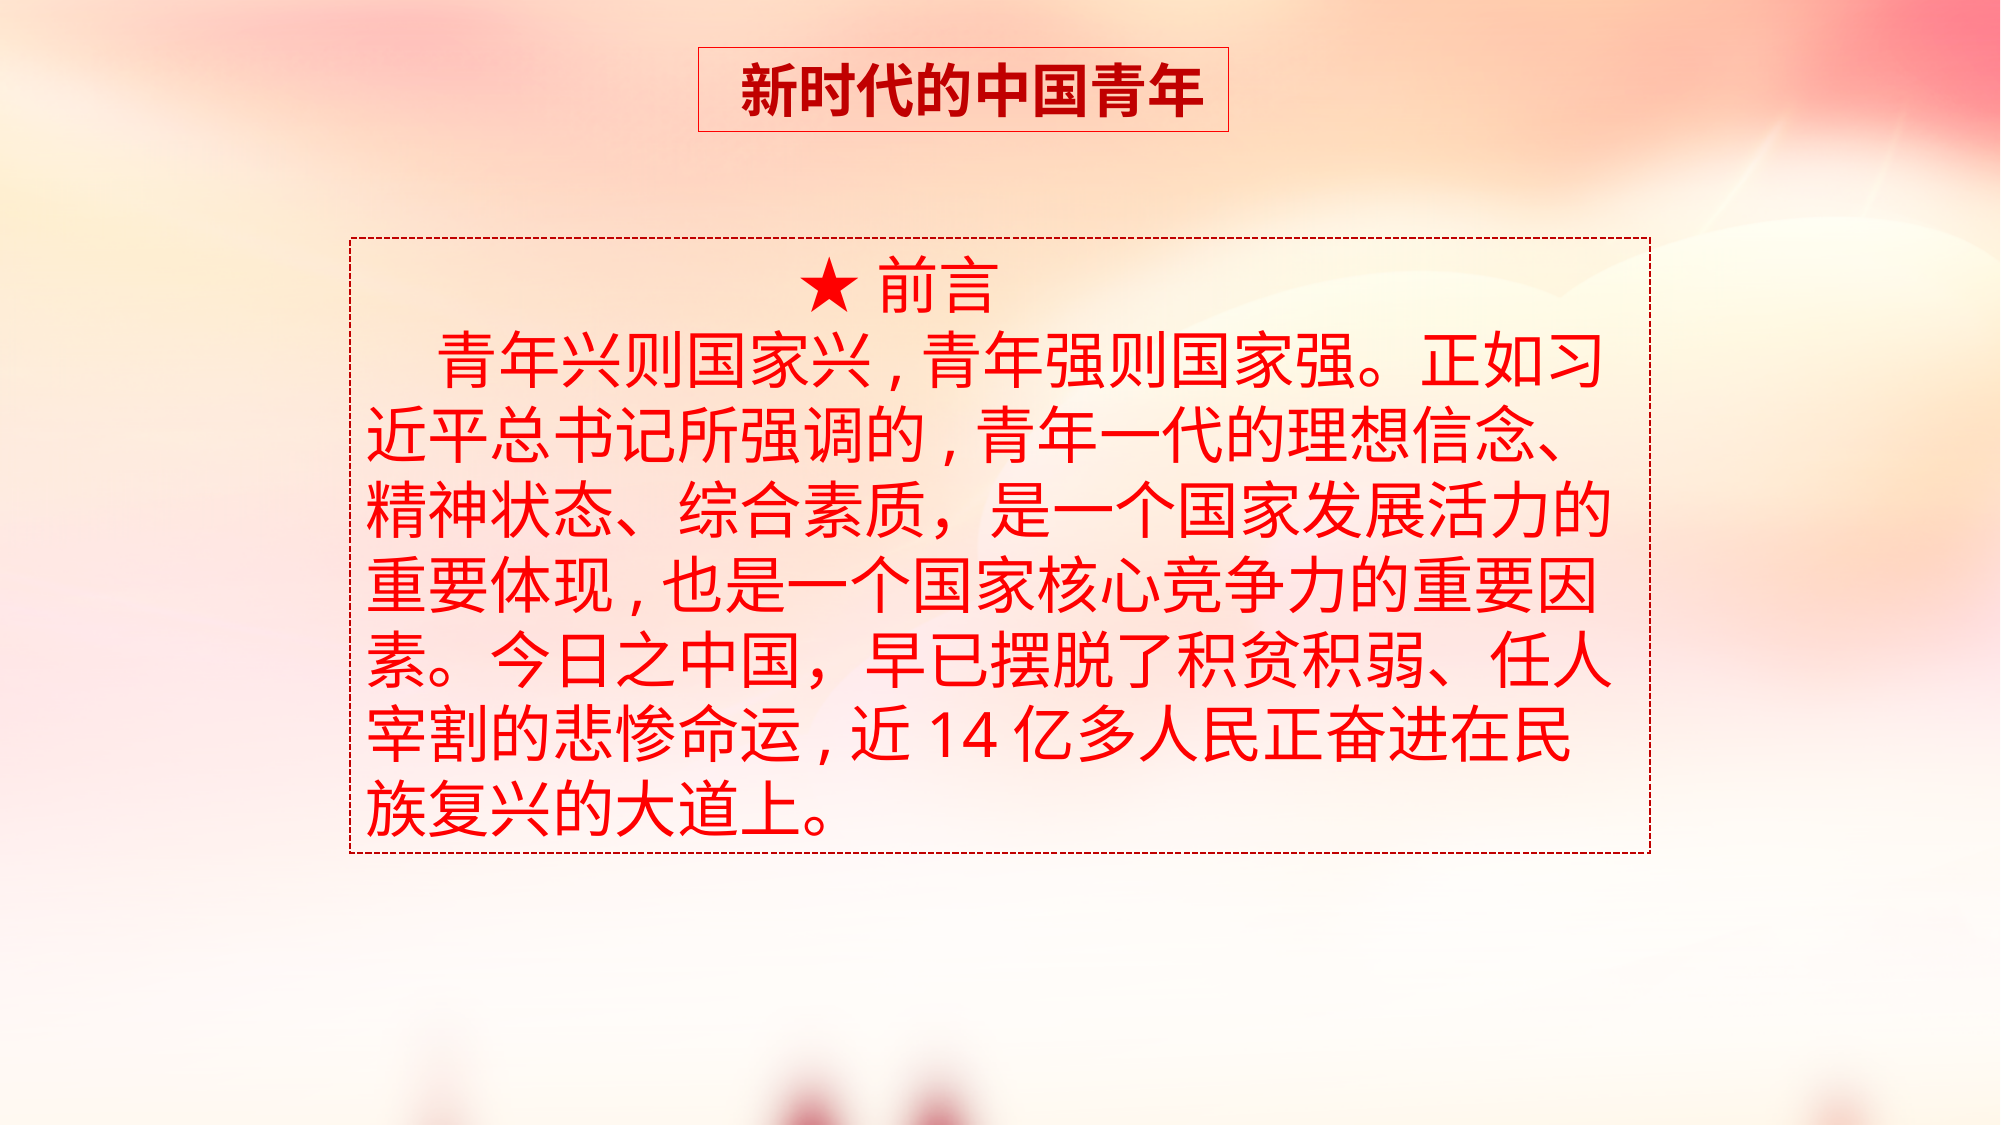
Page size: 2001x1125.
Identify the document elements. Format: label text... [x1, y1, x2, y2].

picture [0, 0, 2001, 1125]
text_box ★前言 青年兴则国家兴,青年强则国家强。正如习近平总书记所强调的,青年一代的理想信念、精神状态、综合素质，是一个国家发展活力的重要体现,也是一个国家核心竞争力的重要因素。今日之中国，早已摆脱了积贫积弱、任人宰割的悲惨命运,近14亿多人民正奋进在民族复兴的大道上。 [349, 237, 1651, 854]
text_box 新时代的中国青年 [698, 47, 1229, 132]
